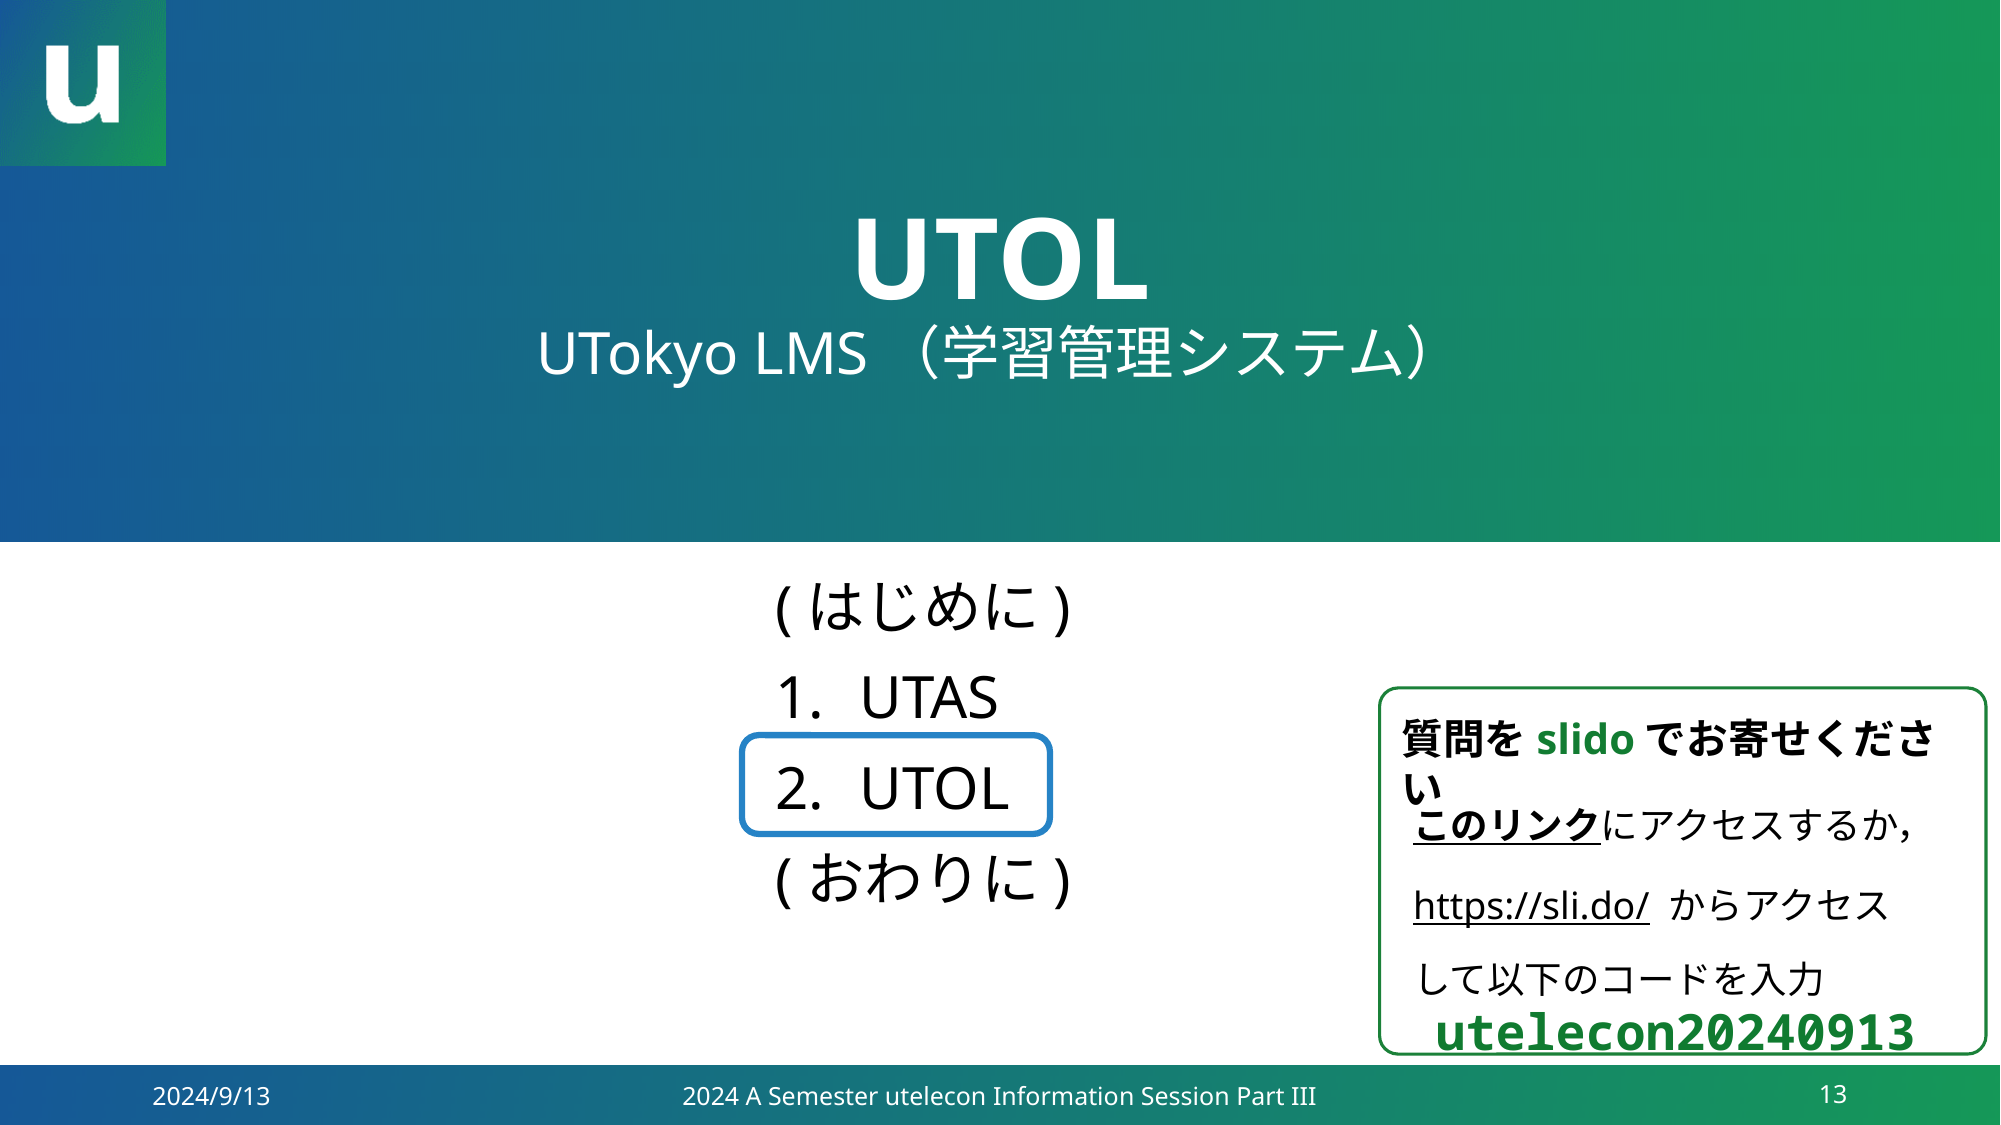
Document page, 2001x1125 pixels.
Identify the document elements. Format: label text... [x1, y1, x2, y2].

text_box (はじめに) UTAS UTOL (おわりに) [760, 562, 1240, 1055]
text_box このリンクにアクセスするか， https://sli.do/ からアクセス して以下のコードを入力 utelecon20240913 [1398, 821, 1986, 1068]
picture [0, 1065, 2000, 1125]
text_box 質問をslidoでお寄せください [1386, 705, 1986, 821]
text_box [1378, 686, 1988, 1056]
slide_number 13 [1412, 1074, 1863, 1117]
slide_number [137, 1074, 588, 1117]
picture [0, 0, 2000, 543]
footer 2024 A Semester utelecon Information Session Part III [607, 1074, 1393, 1117]
text_box [740, 733, 1052, 836]
